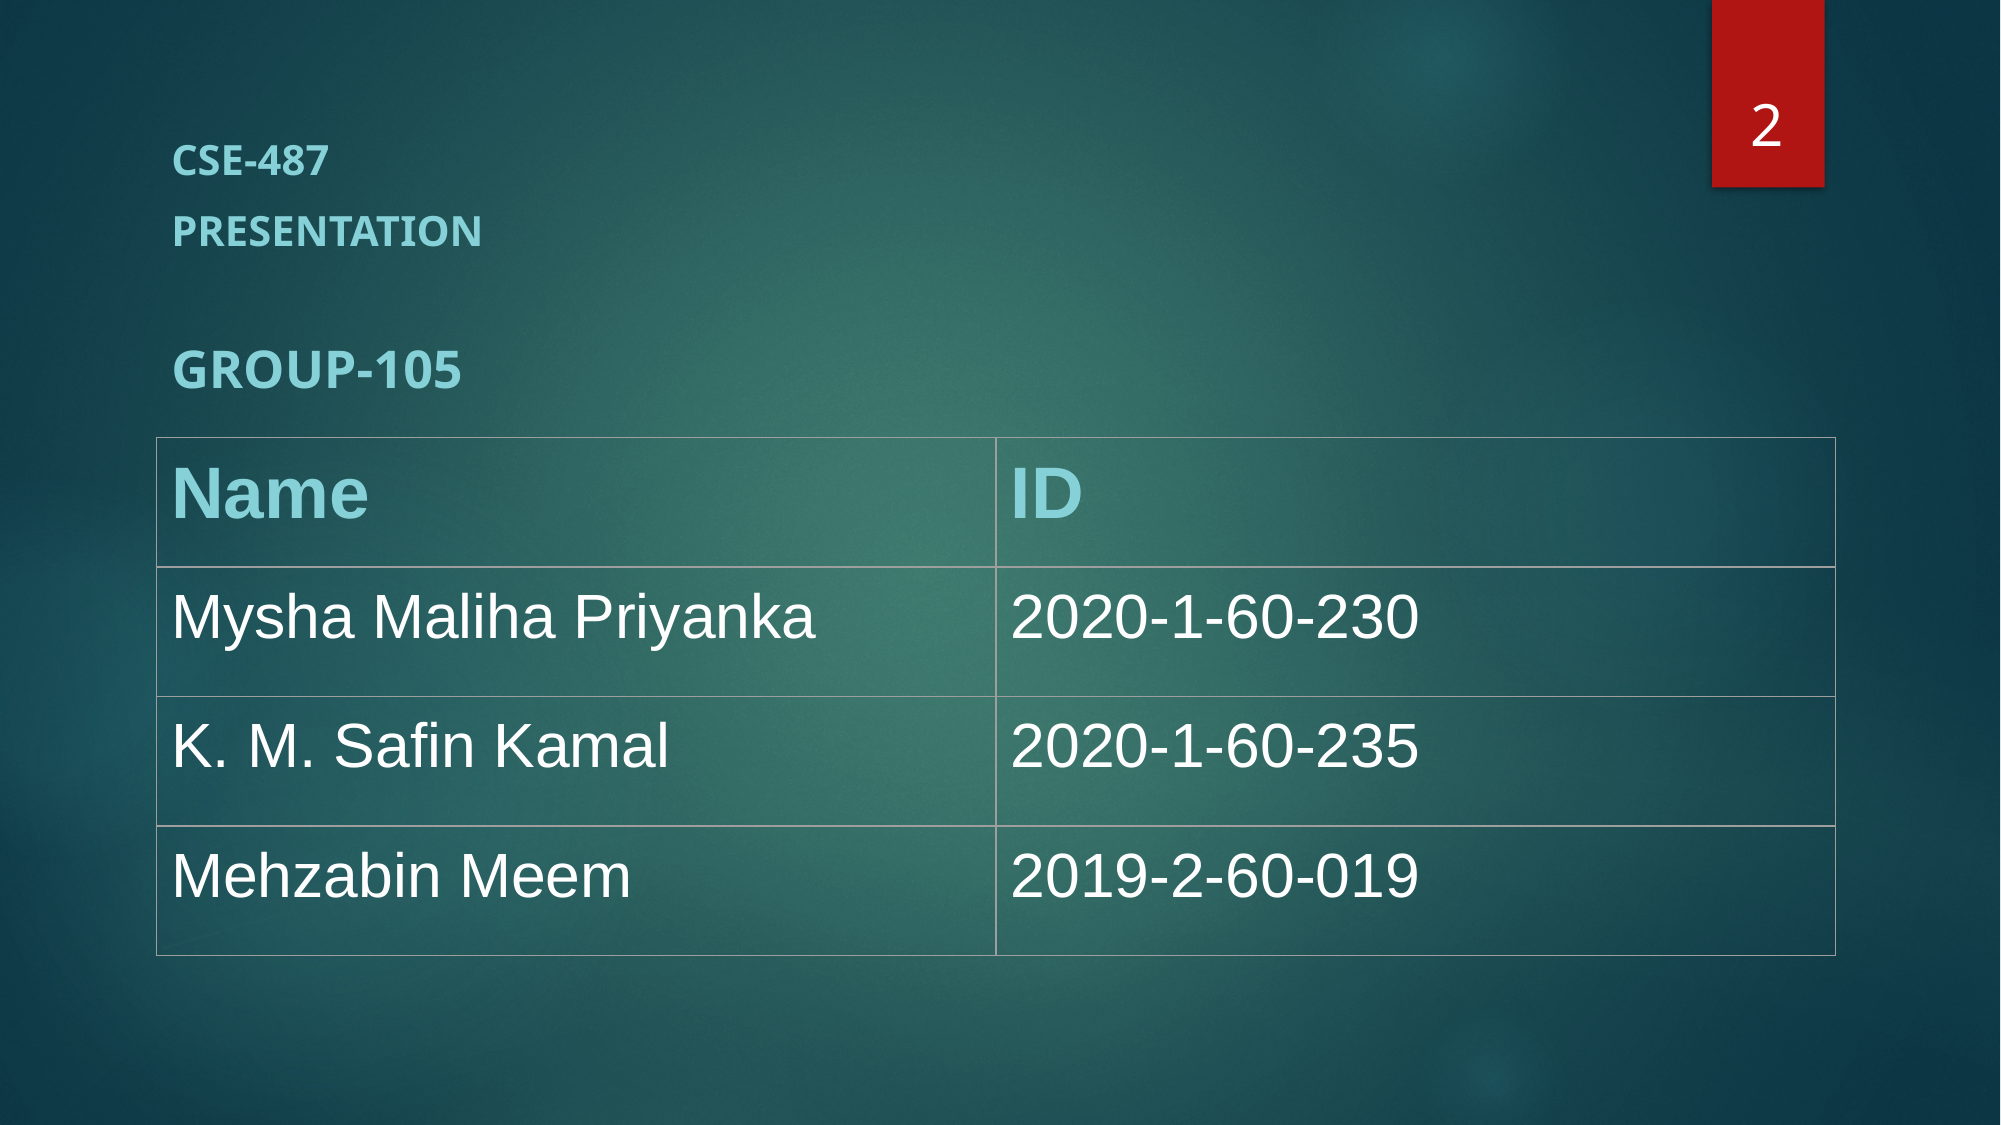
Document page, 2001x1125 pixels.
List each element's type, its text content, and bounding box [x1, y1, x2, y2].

table_cell 2019-2-60-019 [997, 827, 1835, 955]
table_cell Mysha Maliha Priyanka [157, 568, 995, 696]
table_cell 2020-1-60-235 [997, 697, 1835, 825]
subtitle GROUP-105 [156, 329, 1604, 437]
slide_number ‹#› [1698, 48, 1836, 175]
picture [0, 0, 2001, 1125]
table_cell K. M. Safin Kamal [157, 697, 995, 825]
table_cell 2020-1-60-230 [997, 568, 1835, 696]
table_header Name [157, 438, 995, 566]
table_header ID [997, 438, 1835, 566]
table_cell Mehzabin Meem [157, 827, 995, 955]
text_box CSE-487 PRESENTATION [156, 118, 1107, 270]
